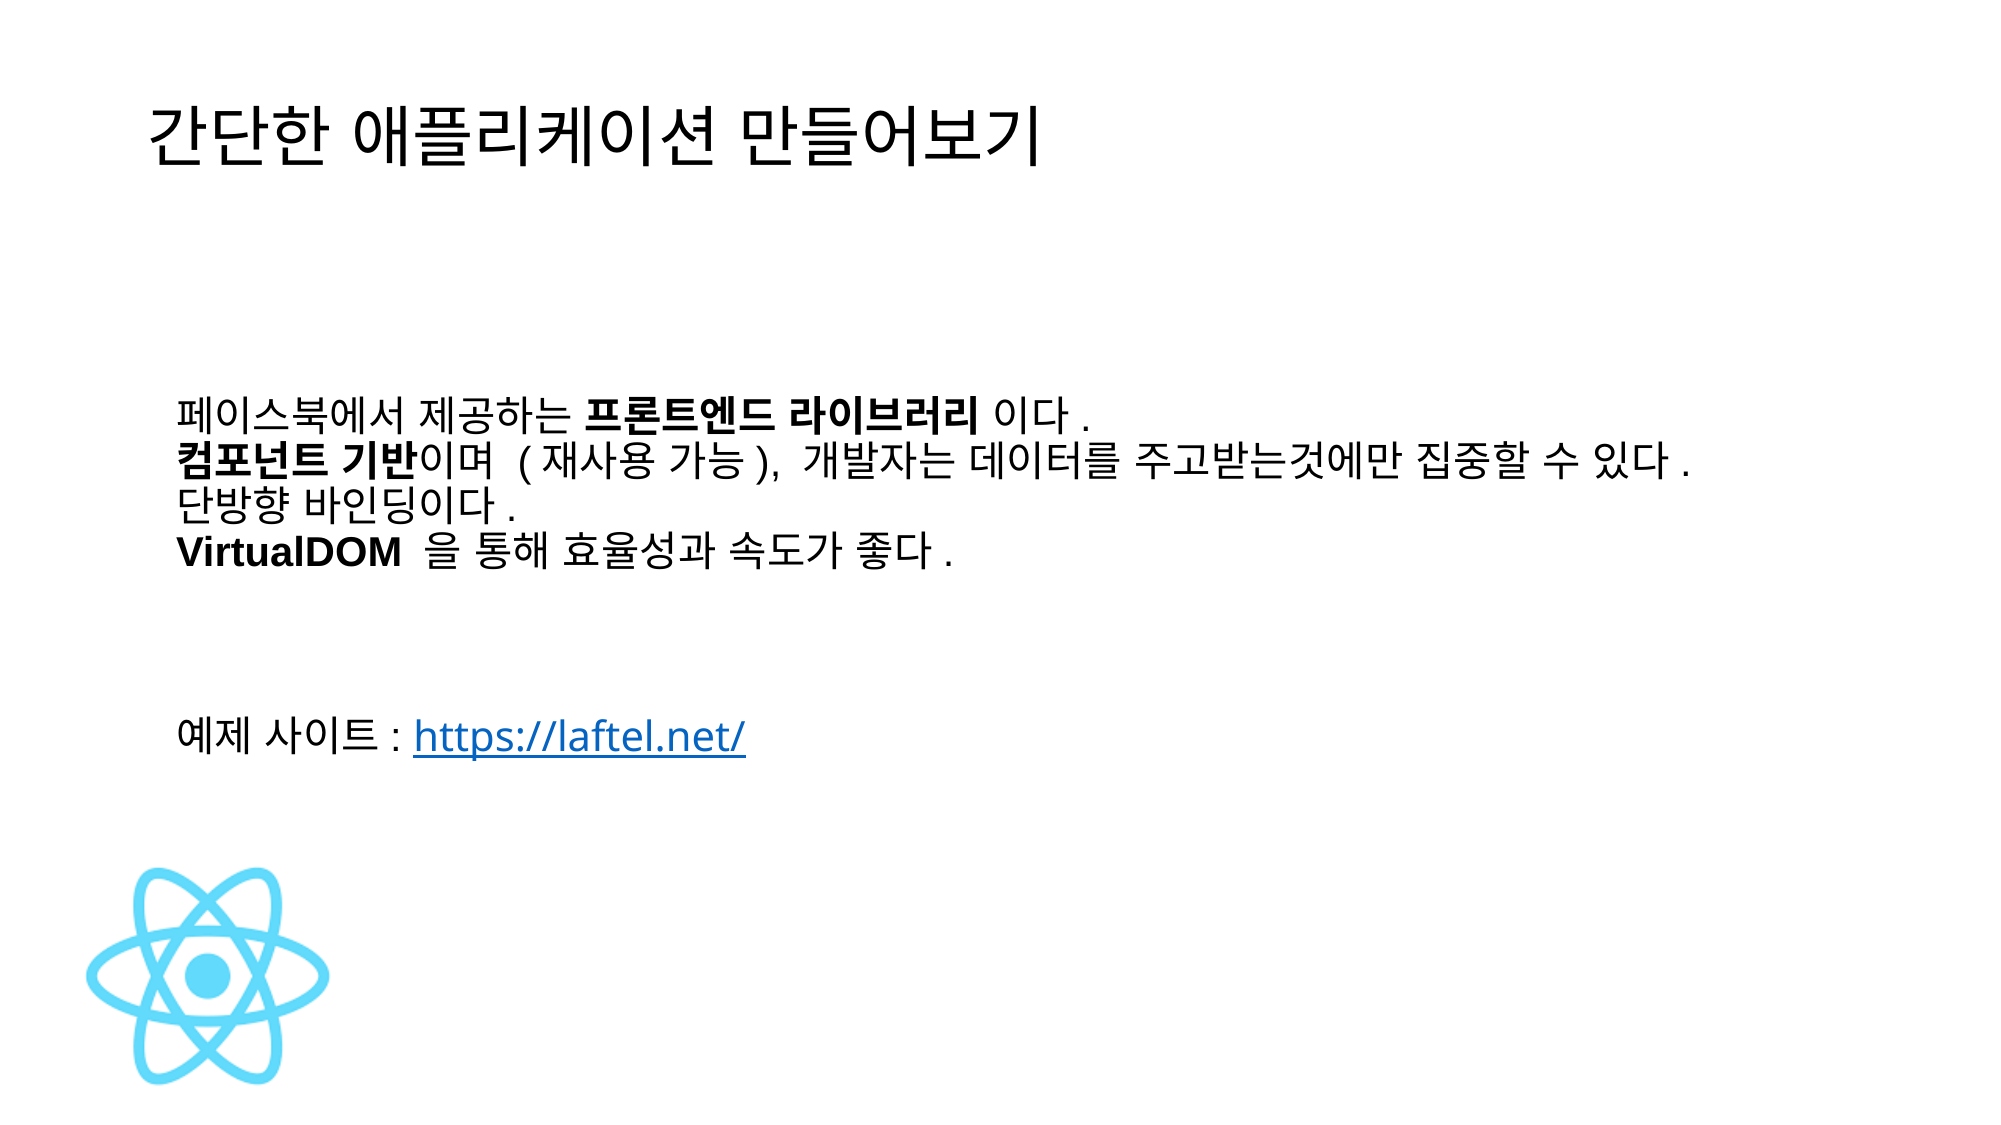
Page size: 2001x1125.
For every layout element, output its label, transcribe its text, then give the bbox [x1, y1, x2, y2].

text_box 간단한 애플리케이션 만들어보기 [0, 0, 1195, 328]
picture [0, 829, 417, 1125]
text_box 페이스북에서 제공하는 프론트엔드 라이브러리 이다. 컴포넌트 기반이며 (재사용 가능), 개발자는 데이터를 주고받는것에만 집중할 수 있다. 단방향 바인딩이다. VirtualDOM 을 통해 효율성과 속도가 좋다. 예제 사이트: https://laftel.net/ [161, 222, 1973, 770]
